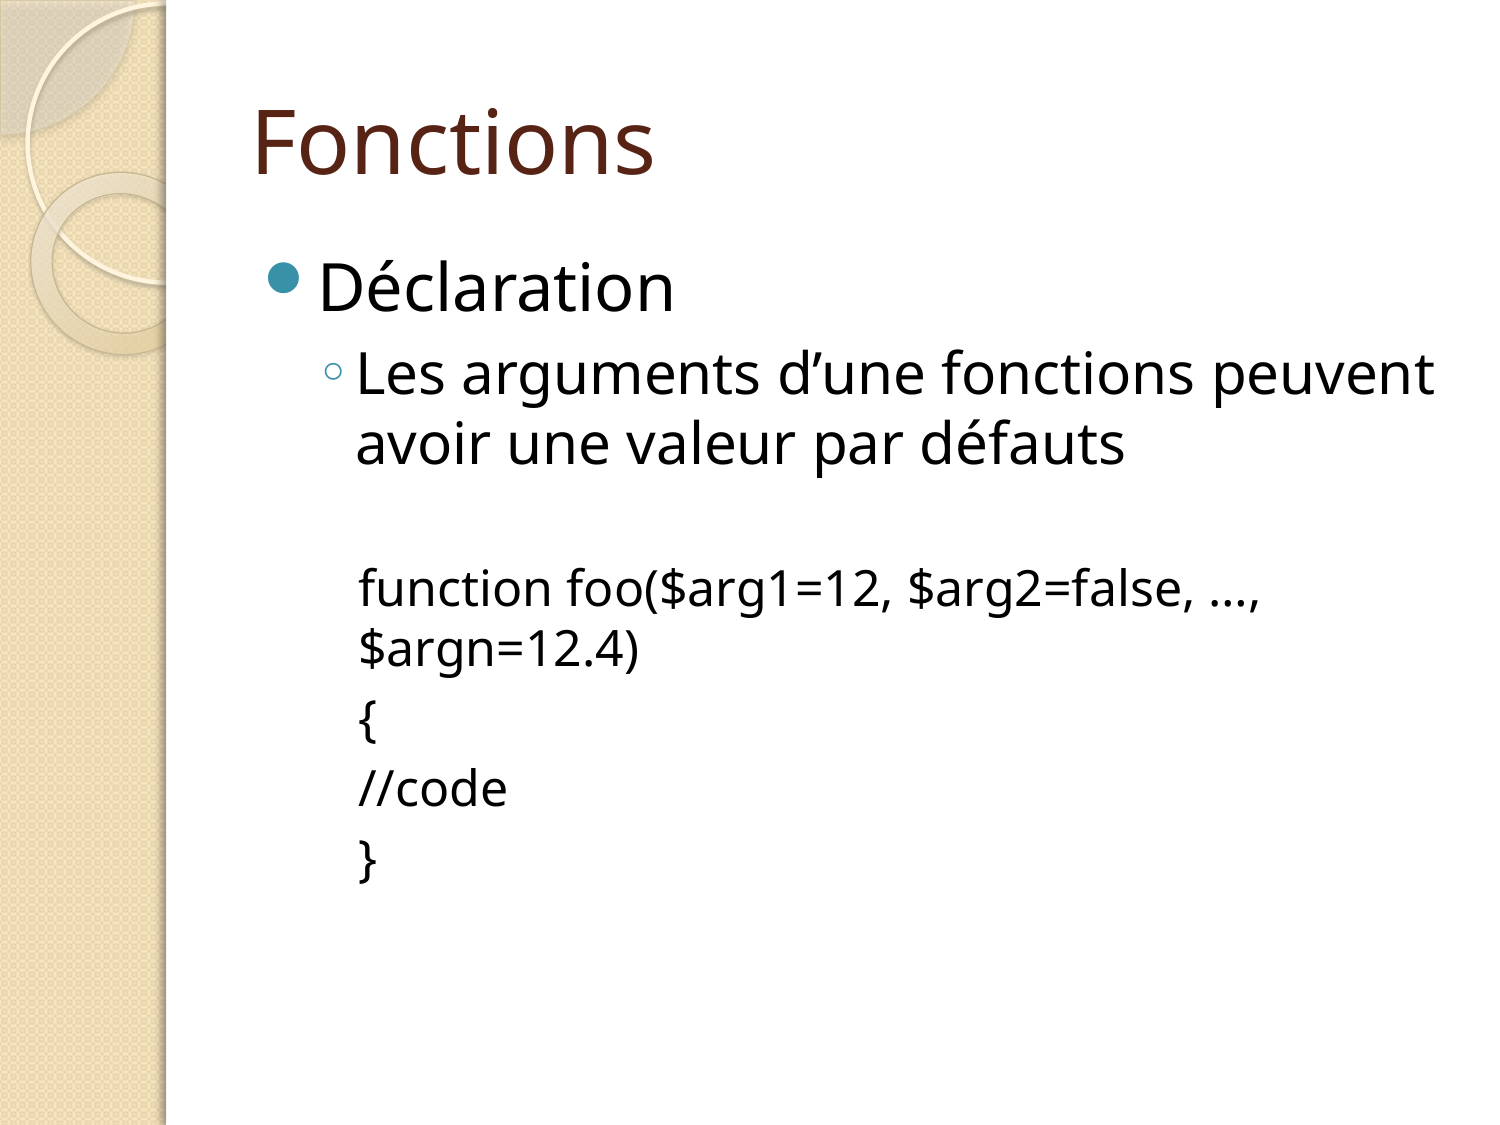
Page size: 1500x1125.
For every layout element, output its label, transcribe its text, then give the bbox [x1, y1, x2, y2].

list Déclaration Les arguments d’une fonctions peuvent avoir une valeur par défauts function foo($arg1=12, $arg2=false, …, $argn=12.4) { //code } [235, 237, 1466, 1025]
title Fonctions [235, 45, 1466, 233]
